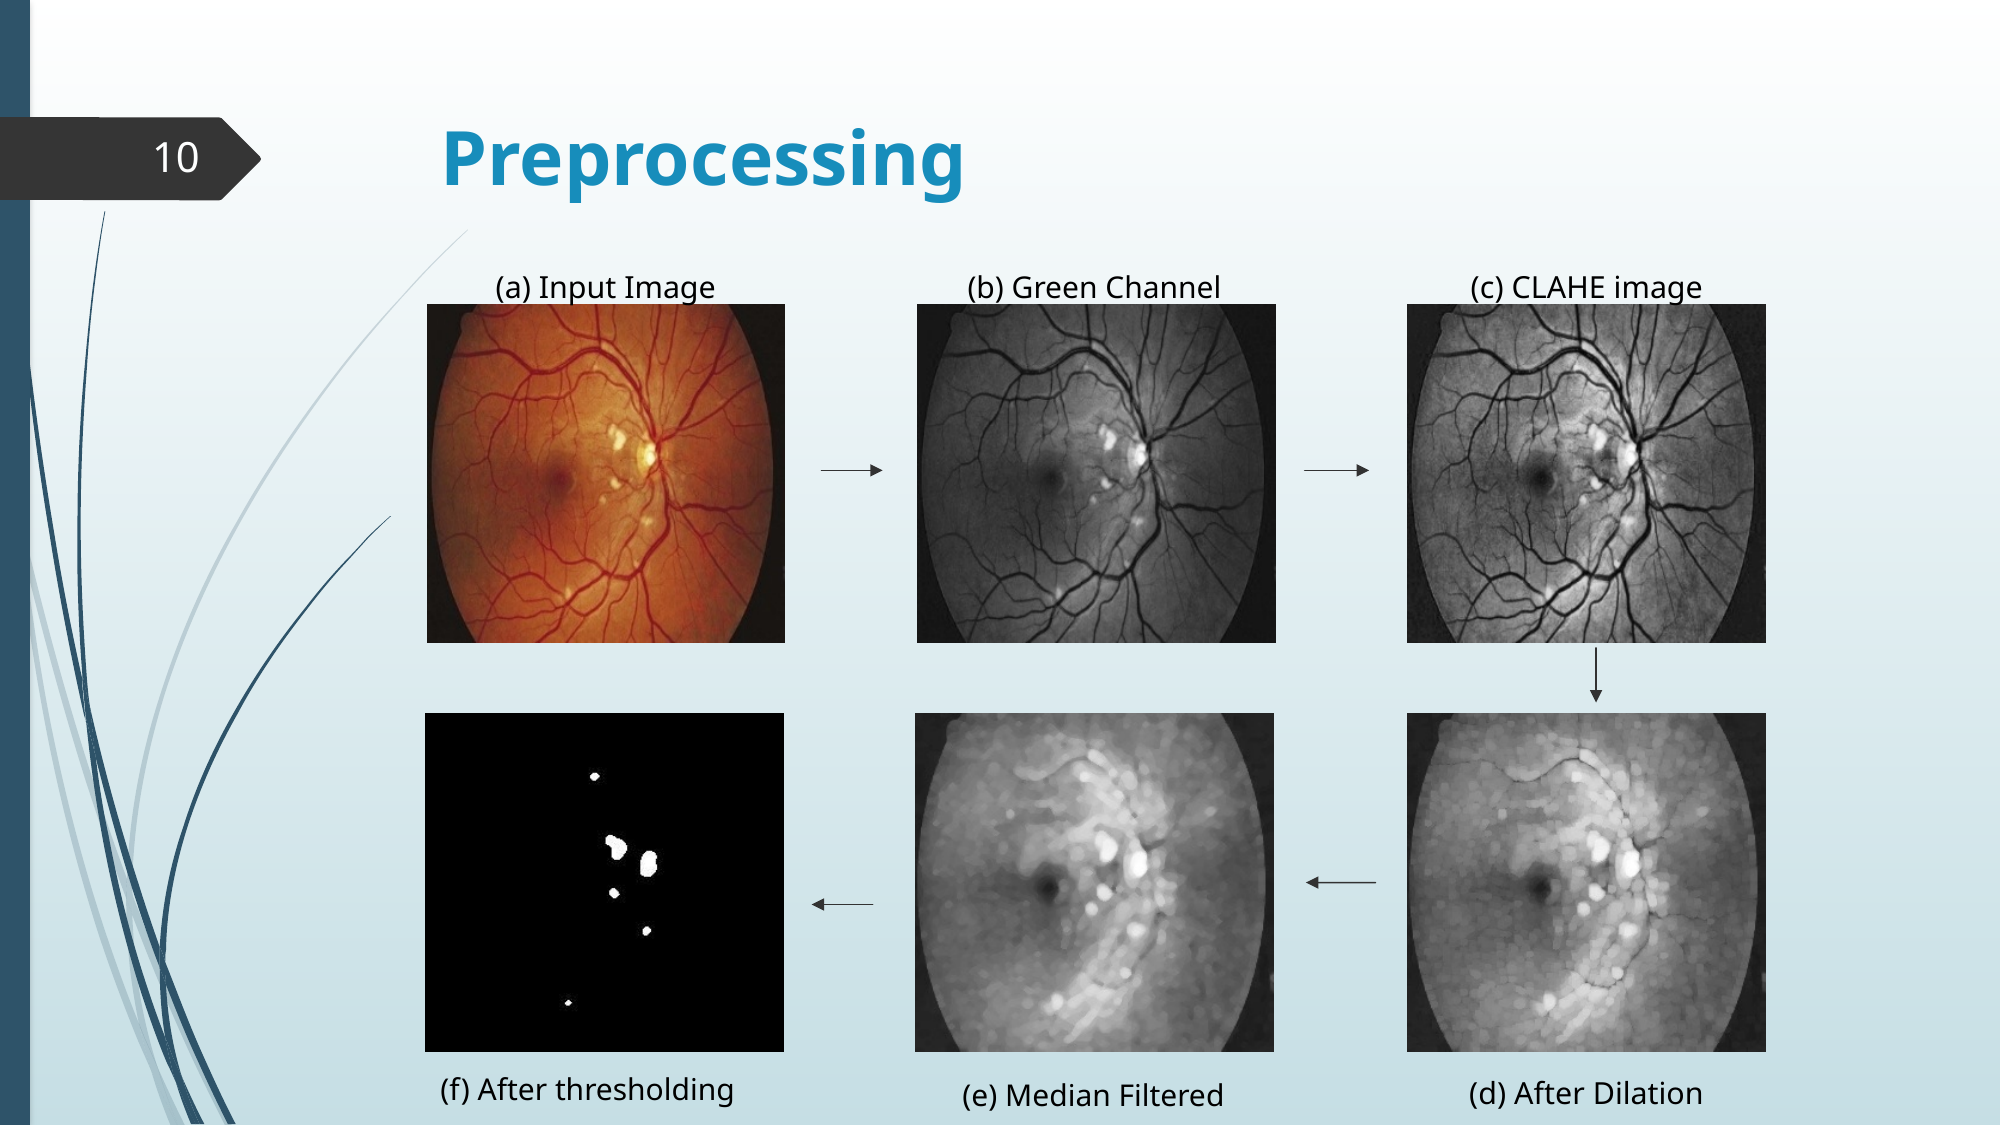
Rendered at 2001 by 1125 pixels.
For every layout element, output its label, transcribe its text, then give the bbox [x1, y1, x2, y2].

text_box (e) Median Filtered [913, 1057, 1274, 1121]
slide_number 10 [87, 129, 216, 190]
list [426, 304, 786, 643]
picture [1407, 304, 1766, 643]
picture [915, 713, 1274, 1052]
title Preprocessing [425, 102, 1888, 313]
text_box (f) After thresholding [425, 1057, 785, 1115]
text_box (c) CLAHE image [1408, 242, 1766, 304]
text_box (d) After Dilation [1406, 1057, 1767, 1118]
picture [425, 713, 784, 1052]
text_box (a) Input Image [427, 242, 785, 304]
text_box (b) Green Channel [915, 242, 1274, 305]
picture [1407, 713, 1766, 1052]
picture [917, 304, 1276, 643]
